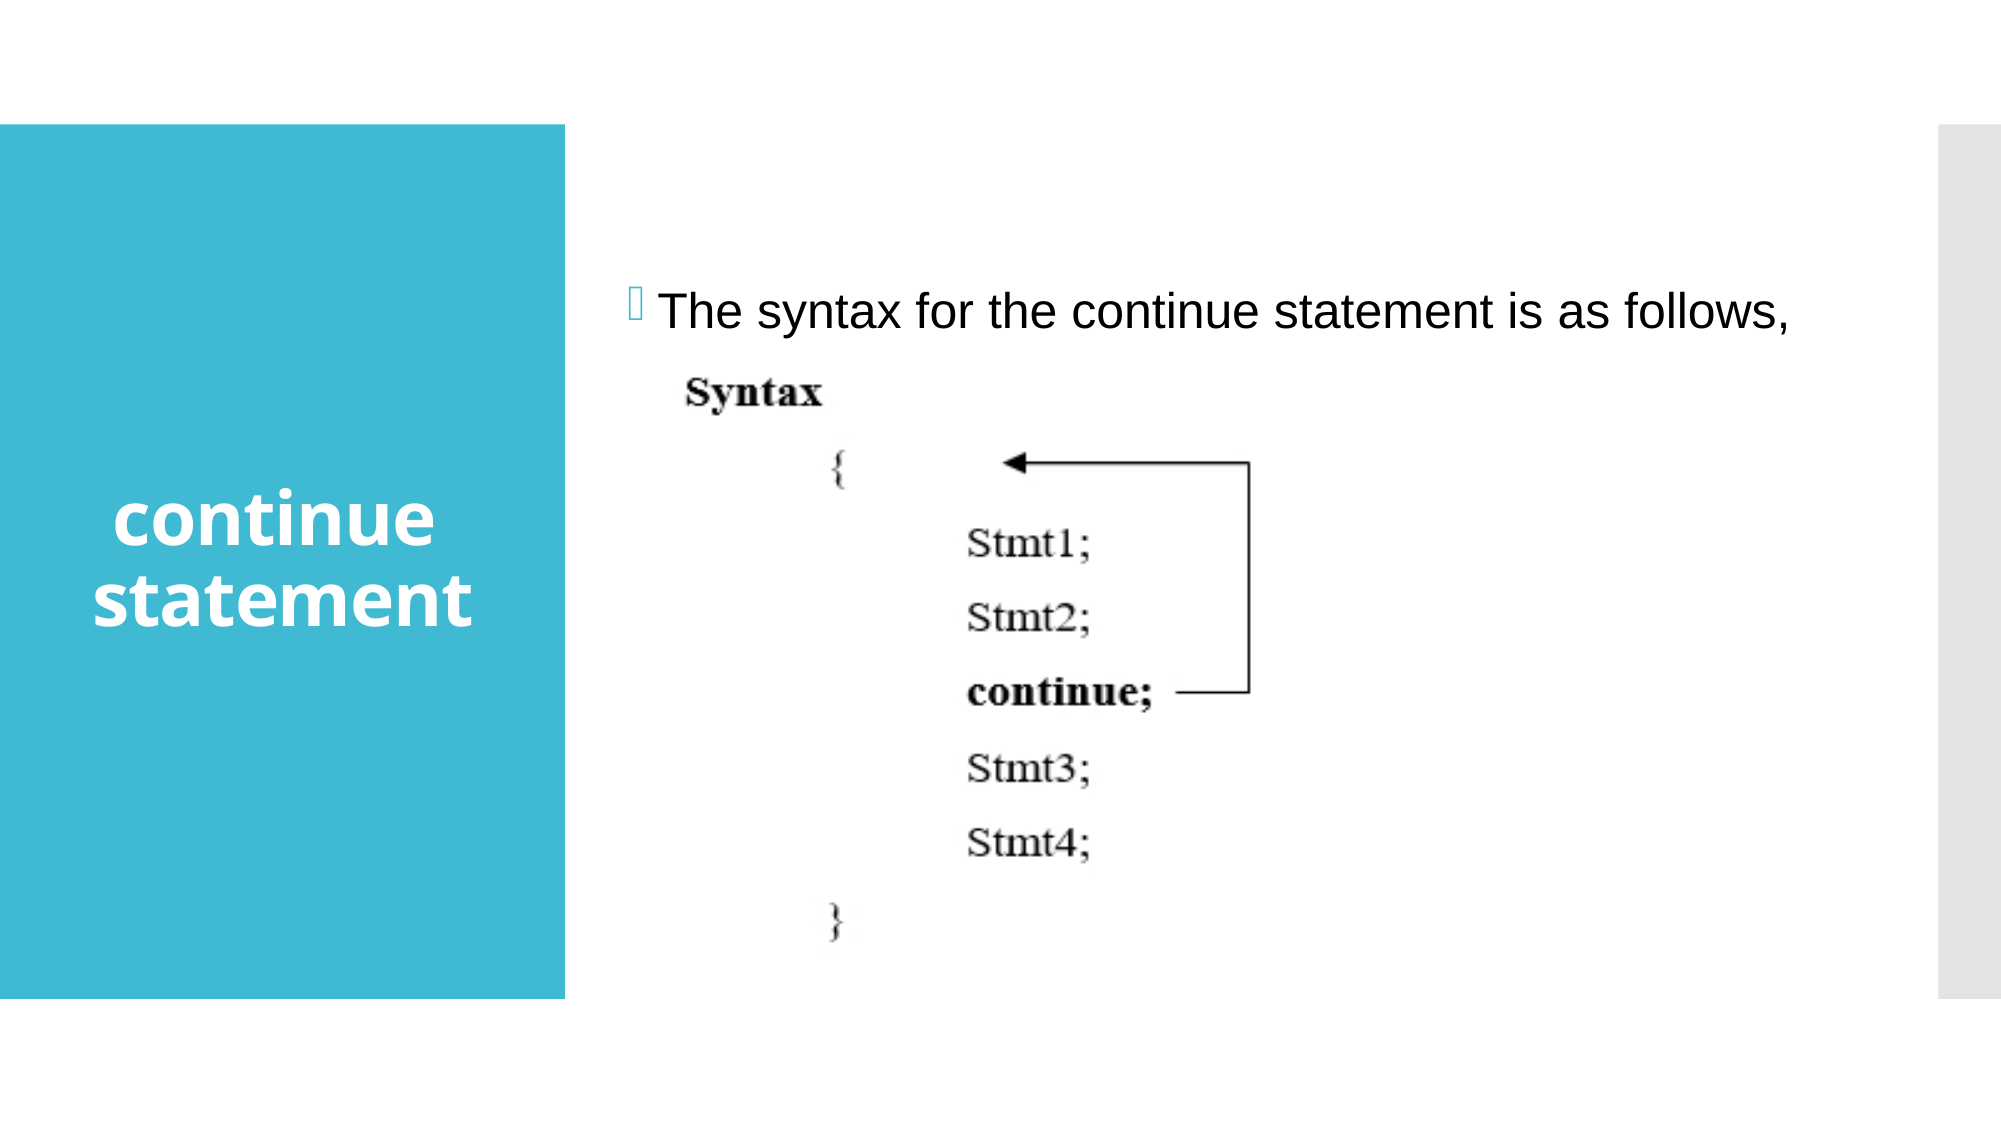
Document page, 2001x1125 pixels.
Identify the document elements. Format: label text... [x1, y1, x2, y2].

list The syntax for the continue statement is as follows, [612, 122, 1904, 991]
title continue statement [41, 184, 525, 940]
picture [658, 360, 1358, 960]
